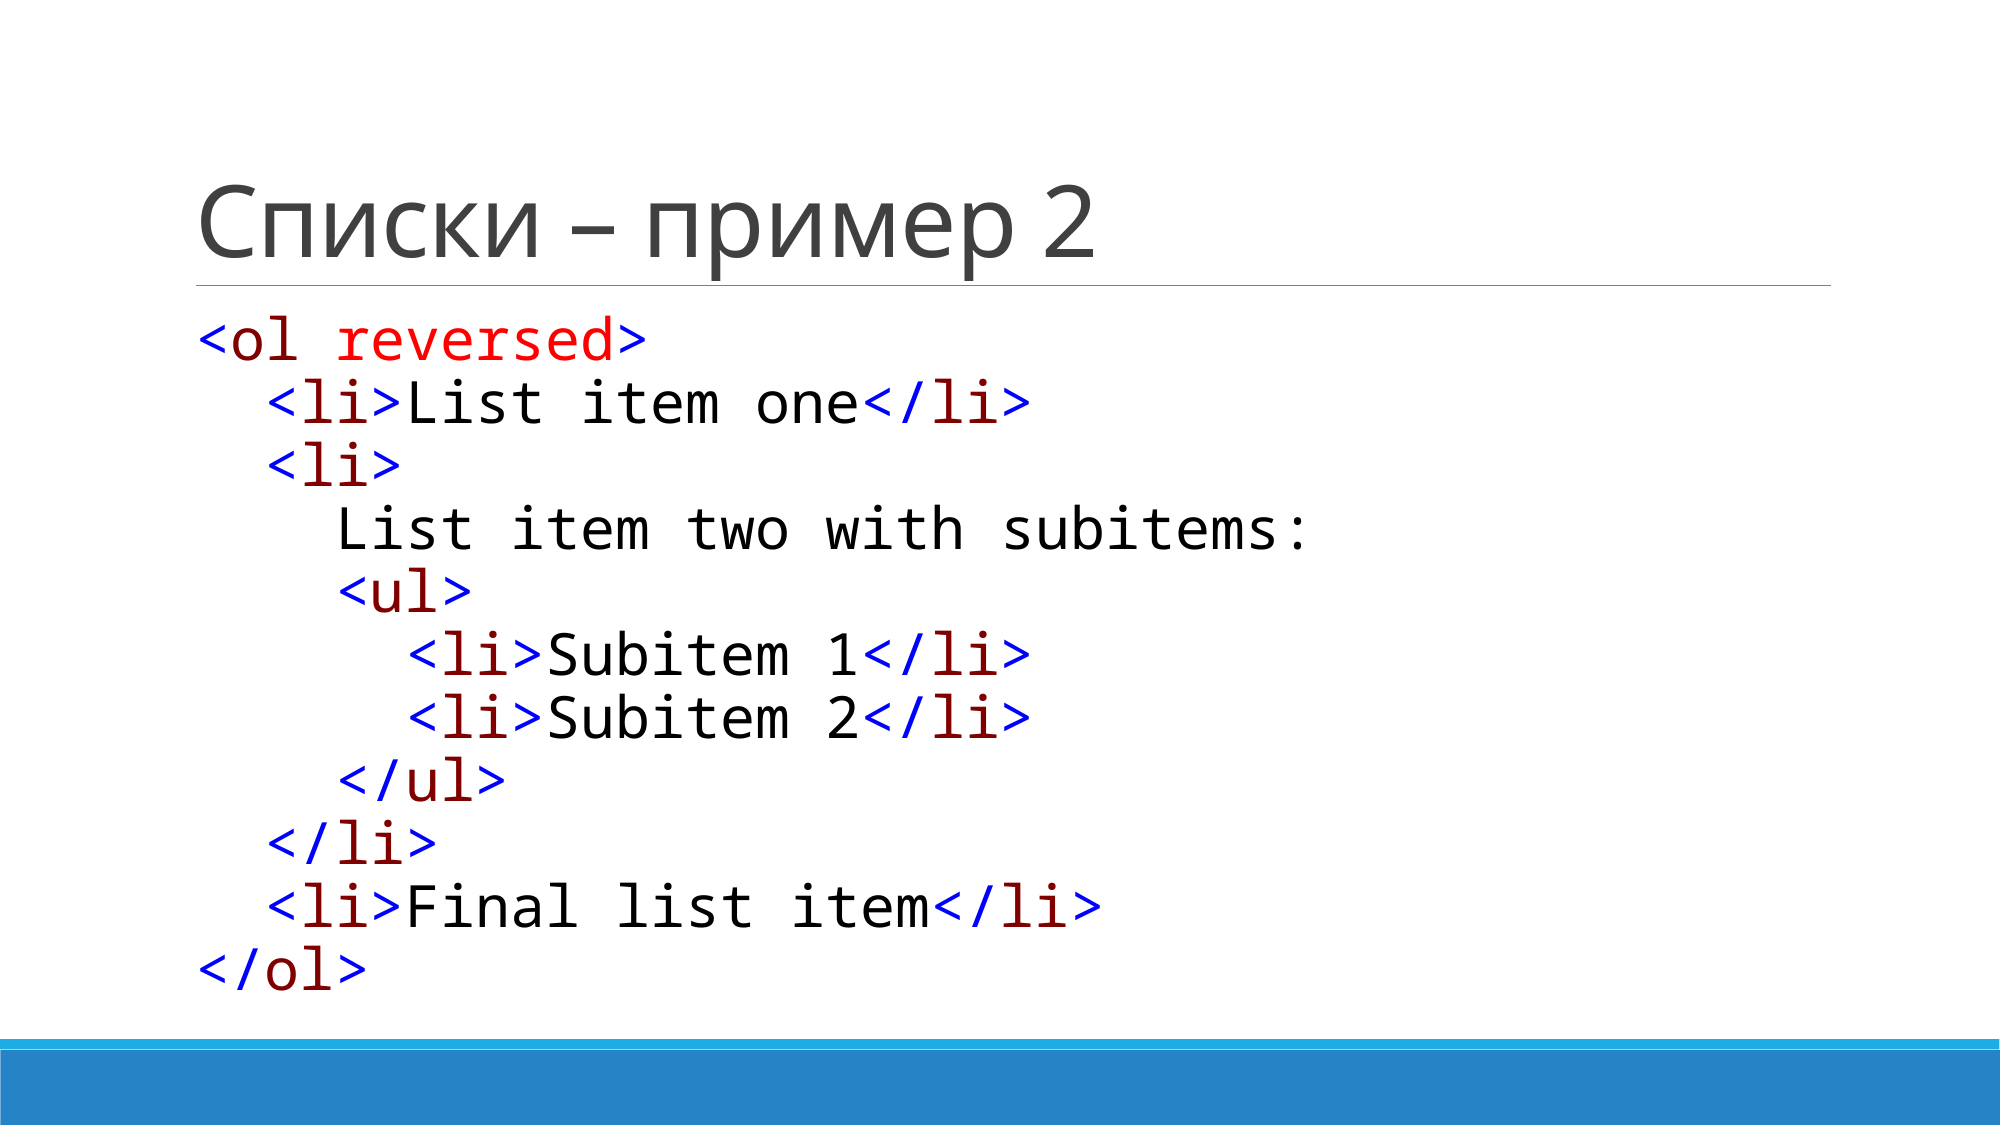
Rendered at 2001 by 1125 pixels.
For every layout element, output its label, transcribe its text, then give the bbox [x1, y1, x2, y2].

title Списки – пример 2 [180, 47, 1830, 285]
list <ol reversed> <li>List item one</li> <li> List item two with subitems: <ul> <li>Subitem 1</li> <li>Subitem 2</li> </ul> </li> <li>Final list item</li> </ol> [180, 302, 1830, 965]
